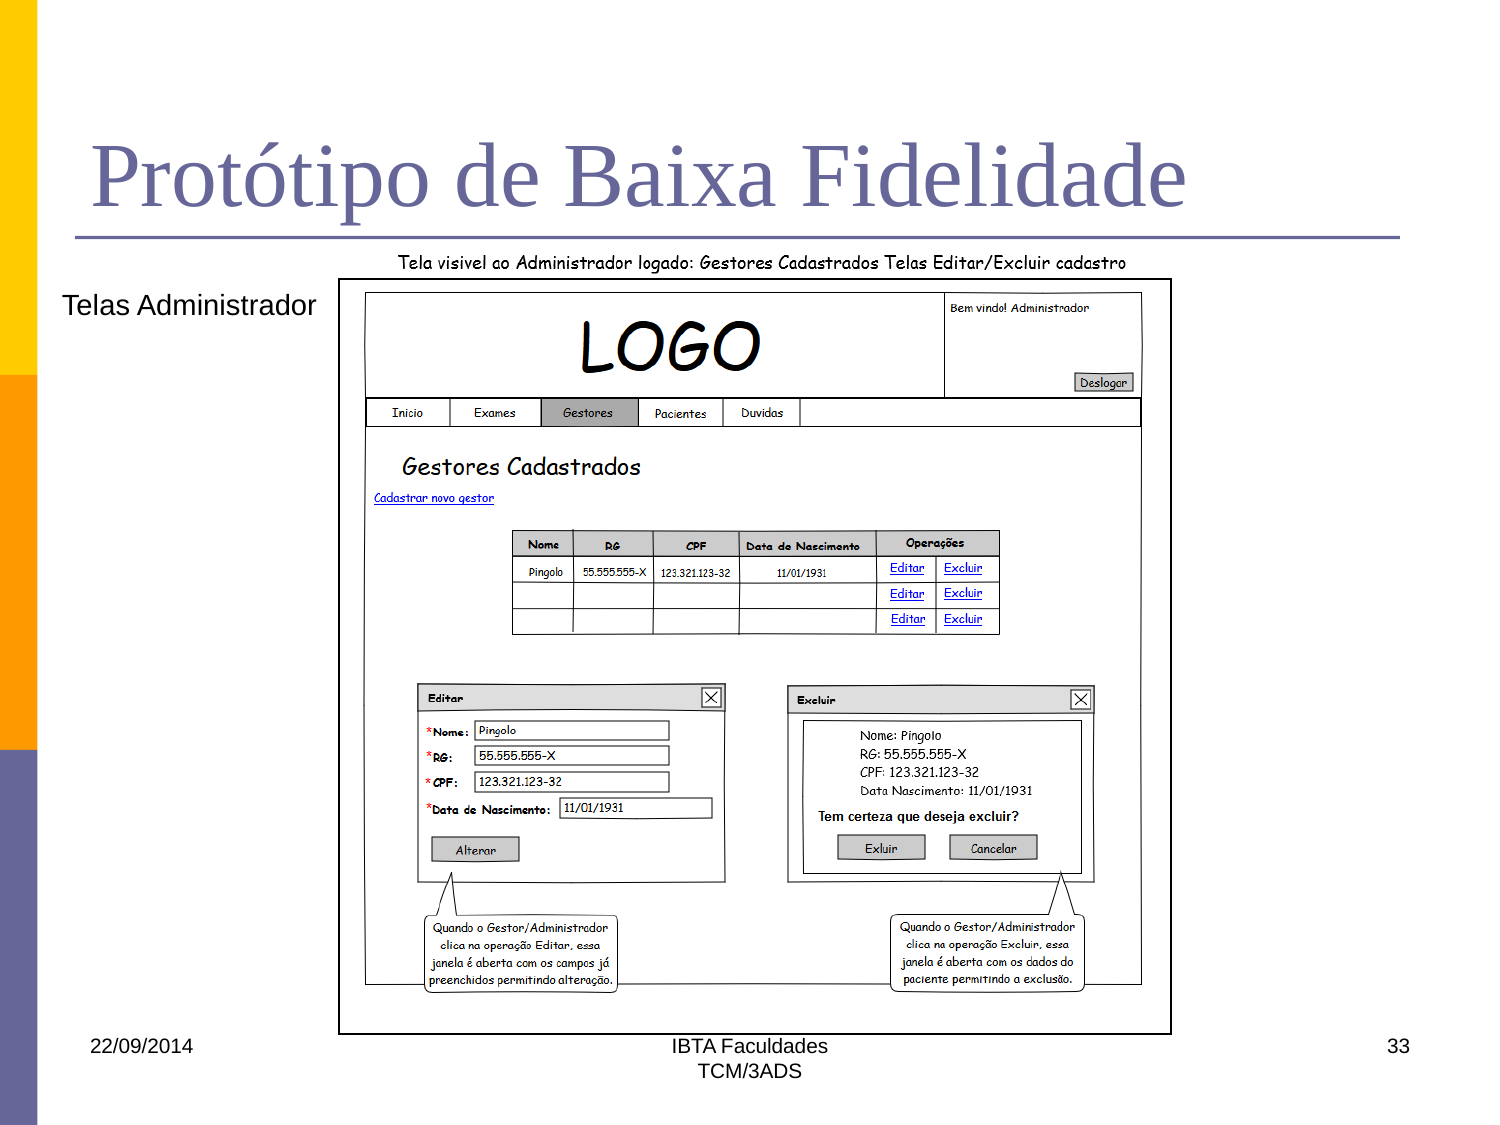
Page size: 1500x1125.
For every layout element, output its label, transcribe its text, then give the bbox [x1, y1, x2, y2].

title Protótipo de Baixa Fidelidade [74, 45, 1426, 233]
picture [290, 243, 1210, 1099]
slide_number 33 [1215, 1024, 1426, 1101]
text_box Telas Administrador [47, 278, 285, 329]
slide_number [74, 1024, 285, 1101]
